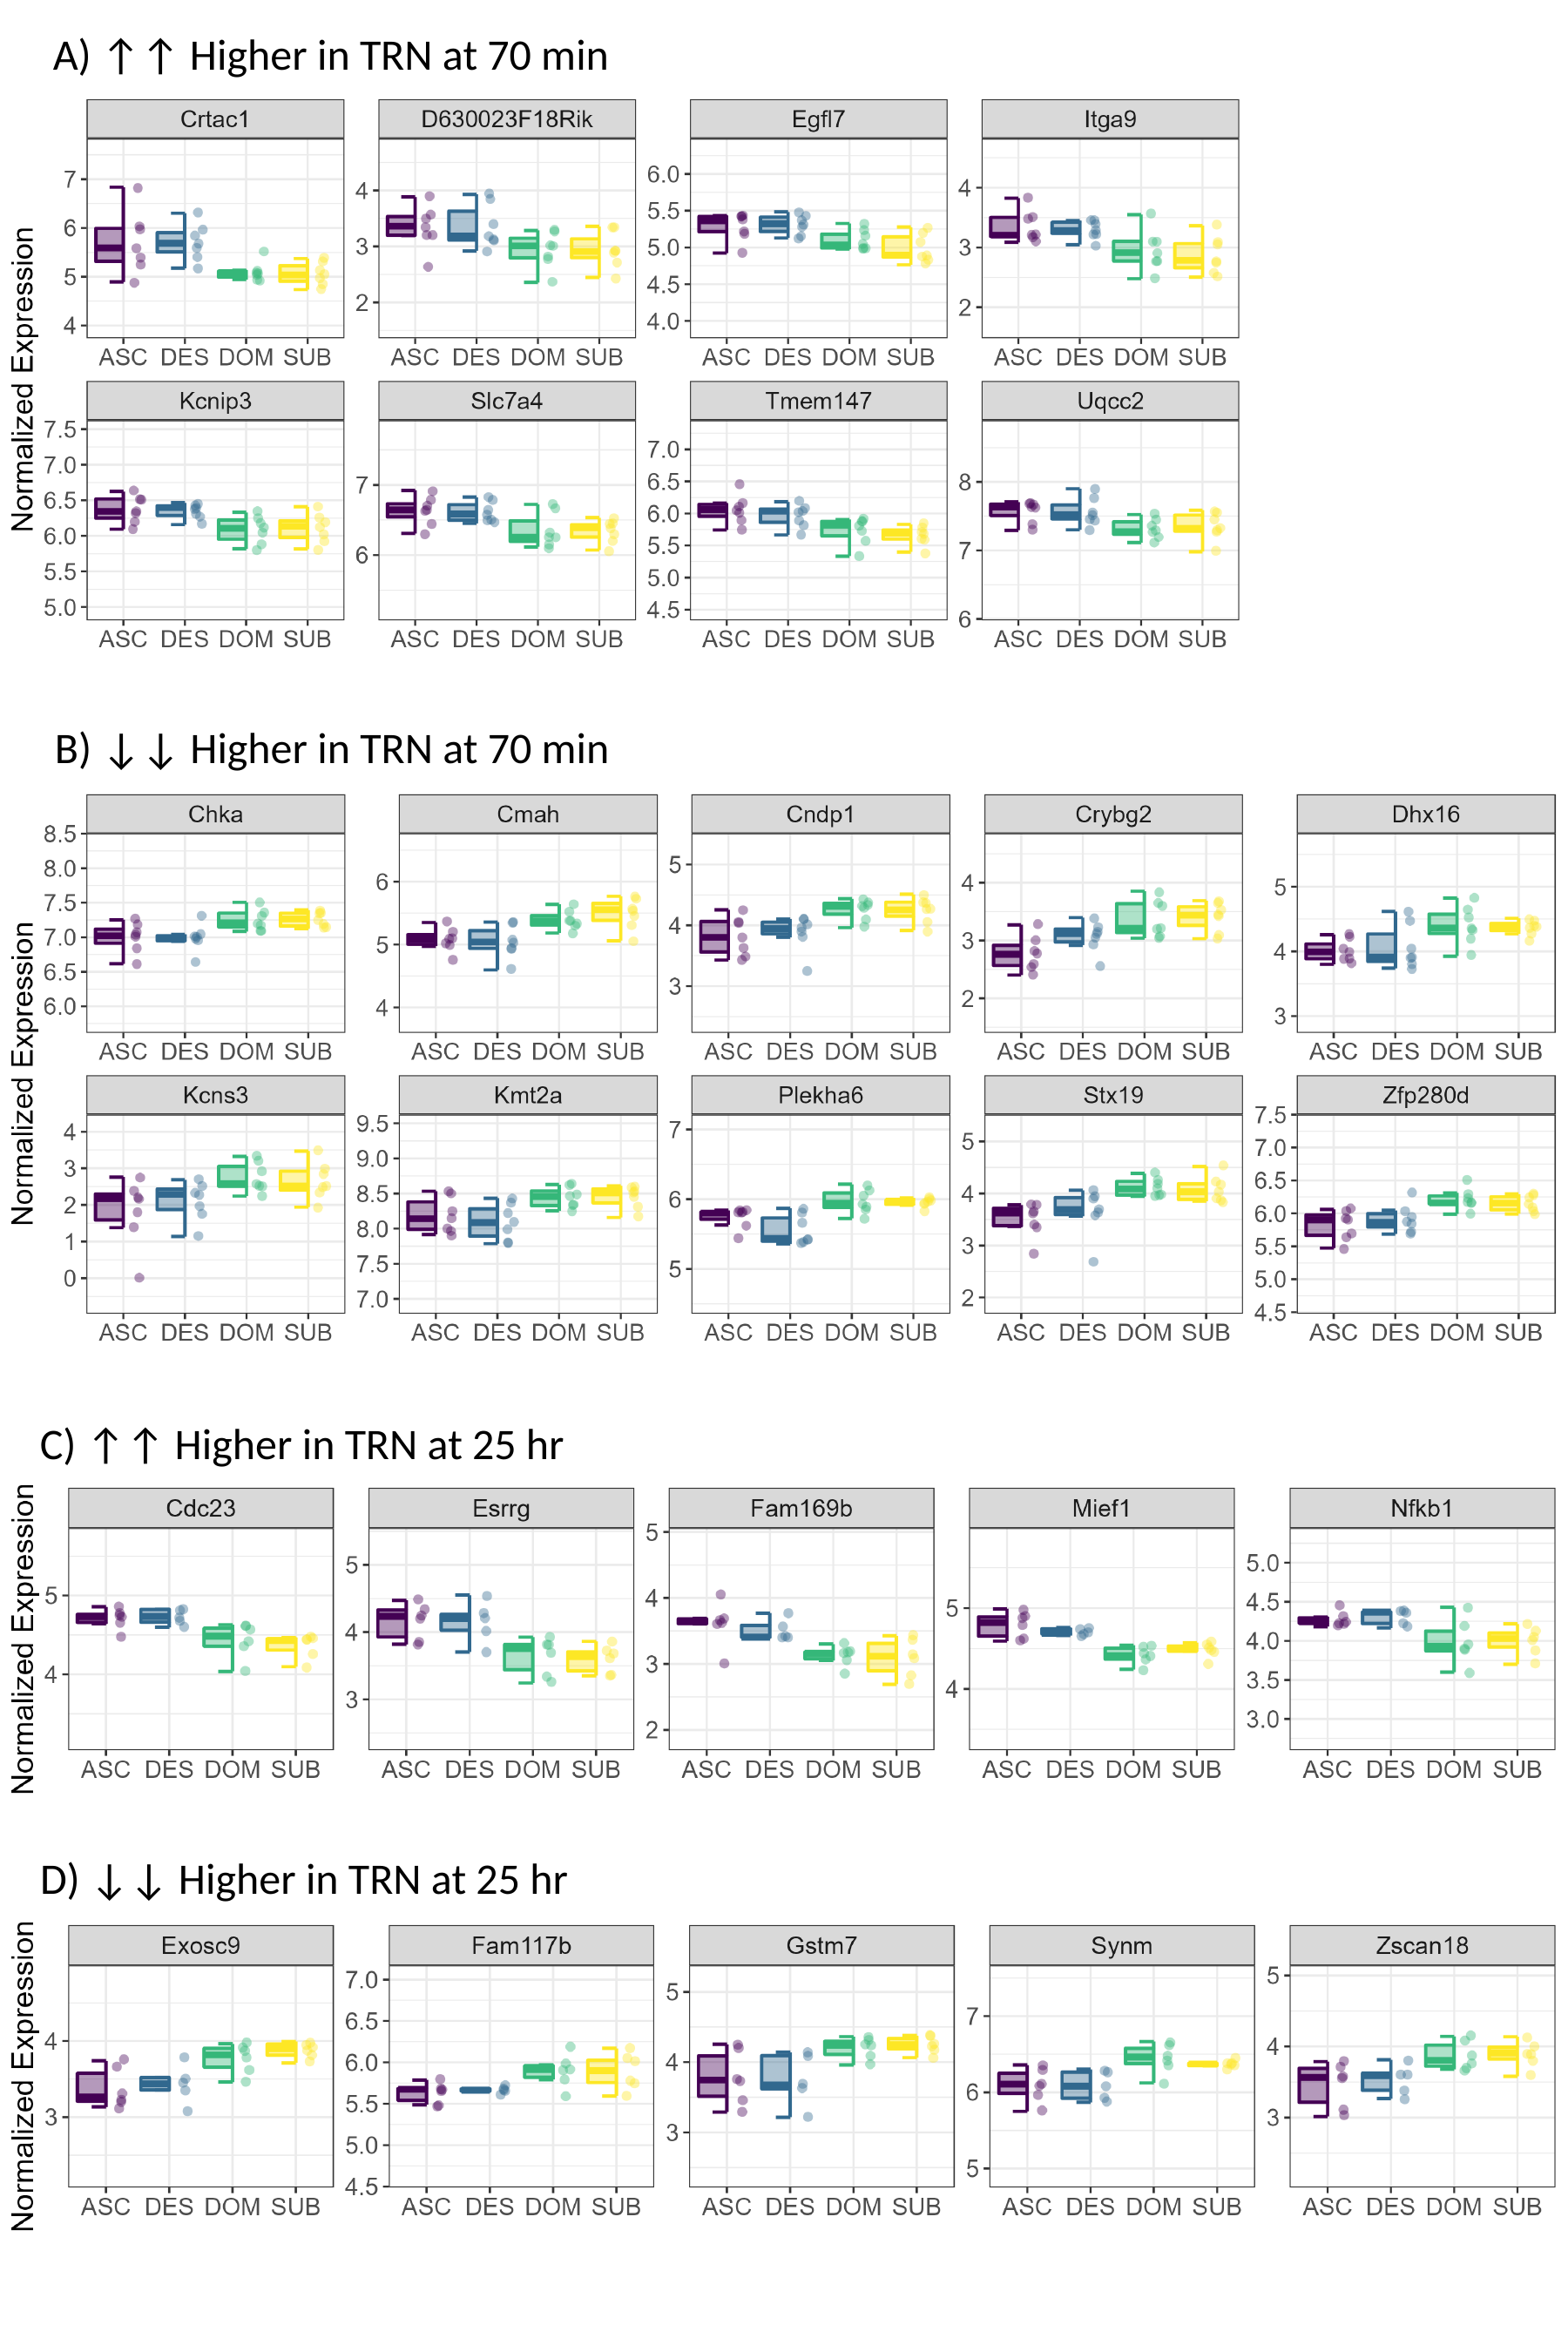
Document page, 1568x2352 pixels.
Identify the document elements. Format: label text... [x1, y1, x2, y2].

picture [0, 783, 1566, 1389]
text_box D) ↓↓ Higher in TRN at 25 hr [27, 1843, 591, 1909]
text_box C) ↑↑ Higher in TRN at 25 hr [27, 1409, 578, 1476]
picture [0, 1914, 1566, 2264]
text_box A) ↑↑ Higher in TRN at 70 min [40, 20, 623, 86]
picture [0, 1476, 1566, 1827]
text_box B) ↓↓ Higher in TRN at 70 min [42, 713, 623, 779]
picture [0, 88, 1250, 695]
